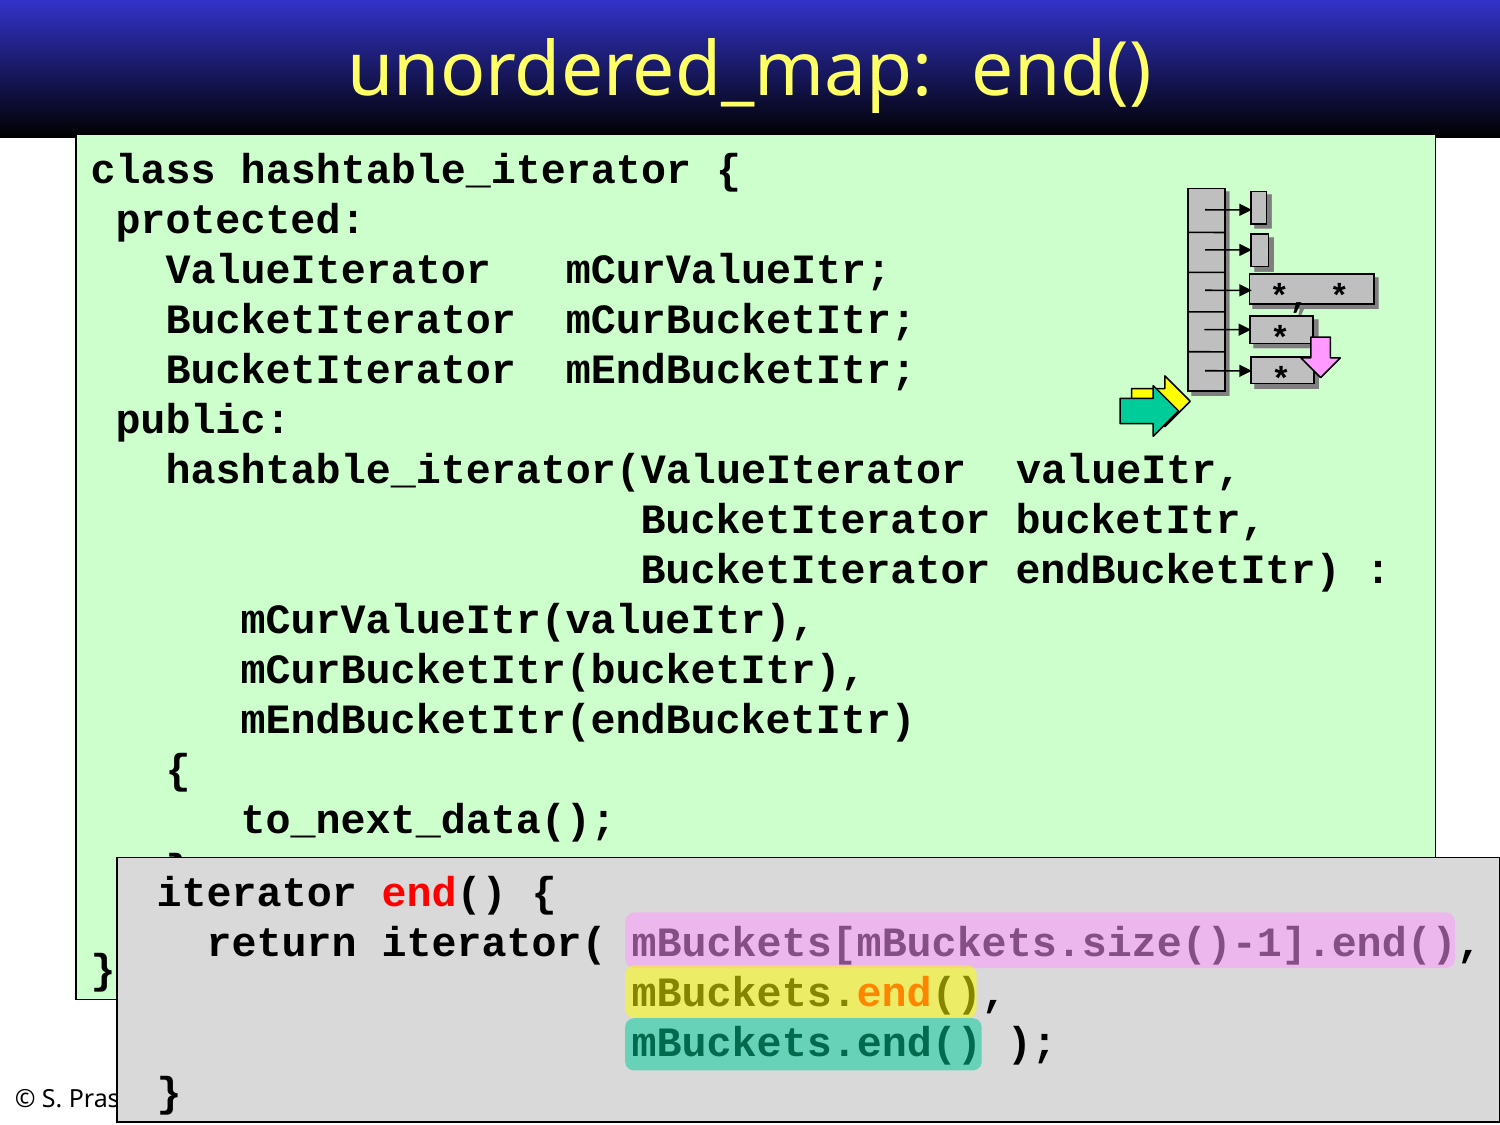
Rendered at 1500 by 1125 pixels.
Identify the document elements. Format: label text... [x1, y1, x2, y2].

text_box [1120, 385, 1179, 437]
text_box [1187, 188, 1375, 392]
title unordered_map: end() [50, 2, 1450, 129]
text_box [1157, 375, 1191, 427]
text_box class hashtable_iterator { protected: ValueIterator mCurValueItr; BucketIterator mCurBucketItr; BucketIterator mEndBucketItr; public: hashtable_iterator(ValueIterator valueItr, BucketIterator bucketItr, BucketIterator endBucketItr) : mCurValueItr(valueItr), mCurBucketItr(bucketItr), mEndBucketItr(endBucketItr) { to_next_data(); } ... }; [75, 134, 1436, 1000]
text_box [625, 1018, 982, 1071]
text_box [625, 912, 1456, 969]
text_box [1131, 388, 1153, 398]
text_box iterator end() { return iterator( mBuckets[mBuckets.size()-1].end(), mBuckets.end(), mBuckets.end() ); } [116, 857, 1500, 1123]
text_box [625, 965, 977, 1018]
